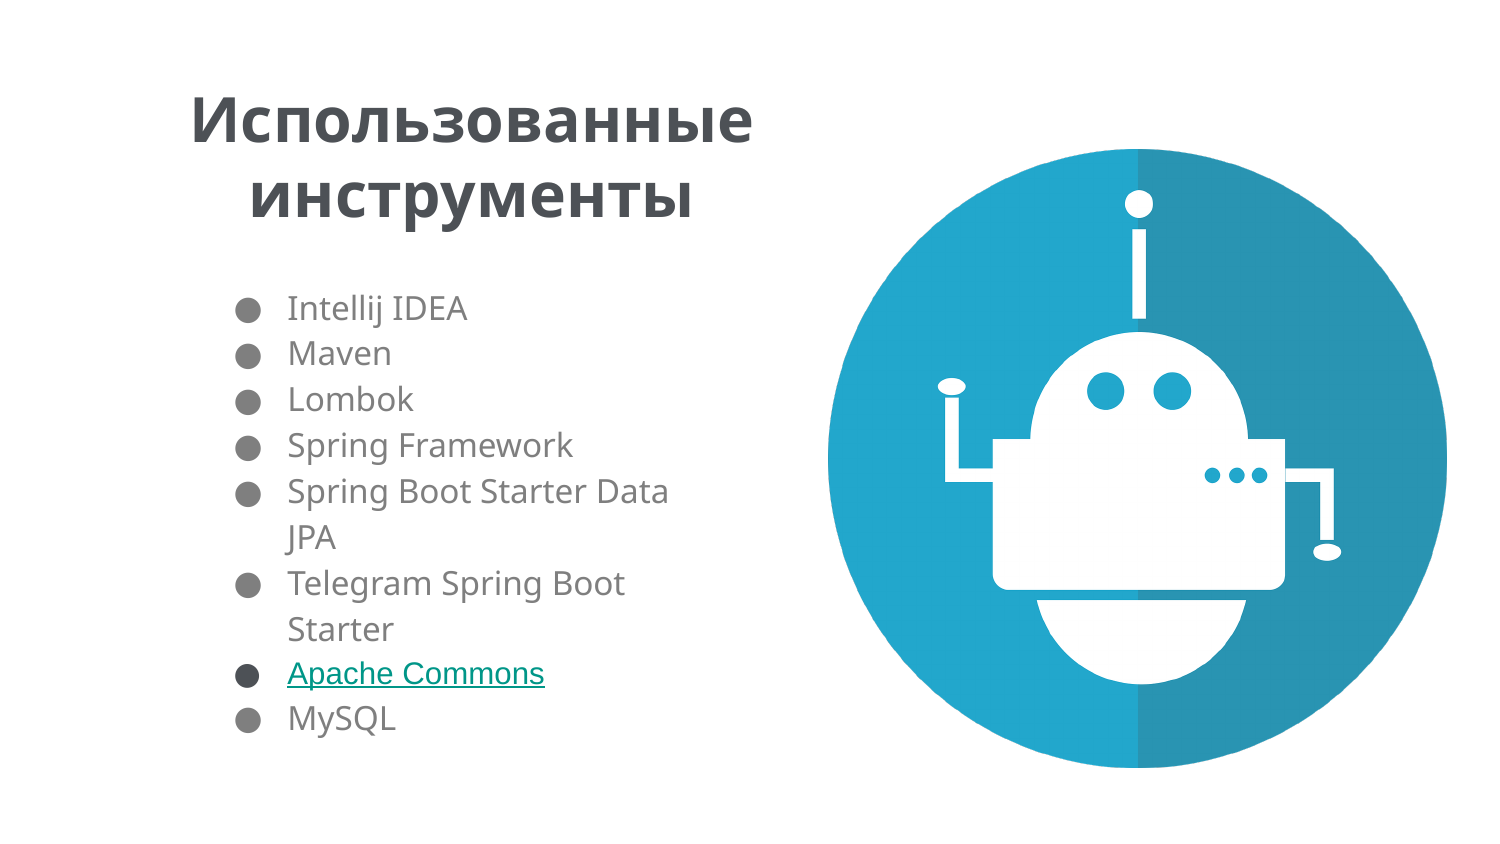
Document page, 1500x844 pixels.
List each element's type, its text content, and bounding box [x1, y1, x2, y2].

picture [828, 149, 1447, 768]
text_box Intellij IDEA Maven Lombok Spring Framework Spring Boot Starter Data JPA Telegram Spring Boot Starter Apache Commons MySQL [197, 265, 709, 650]
text_box Использованные инструменты [147, 65, 798, 237]
